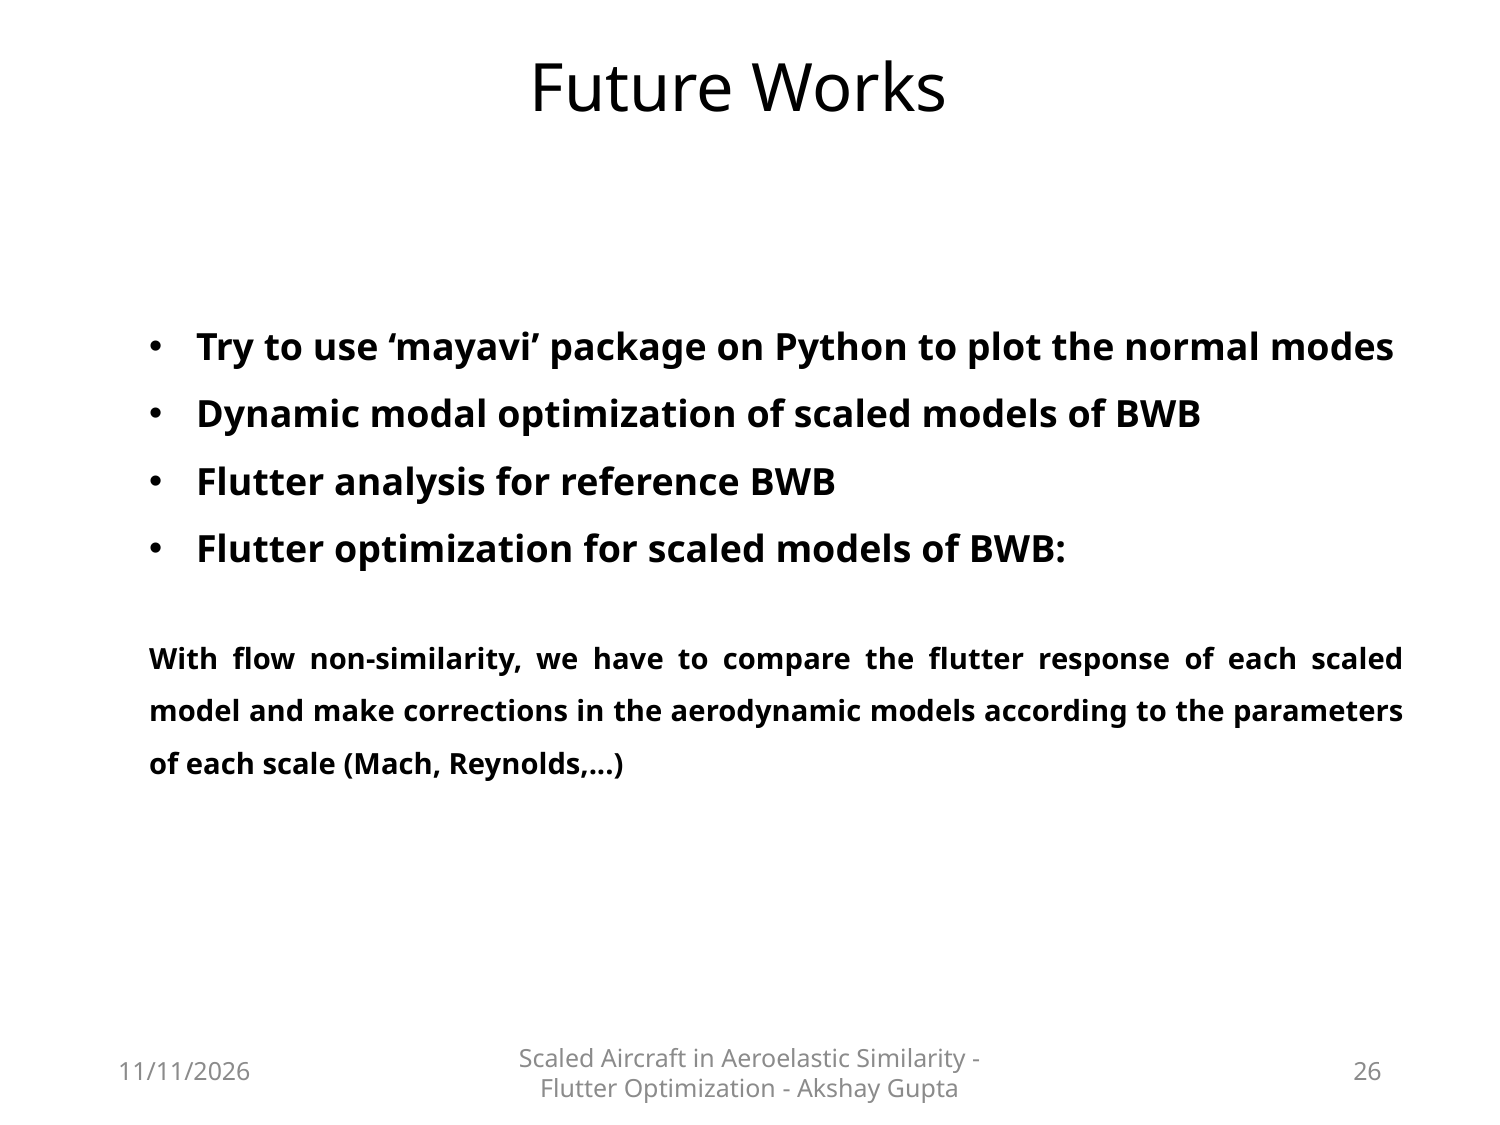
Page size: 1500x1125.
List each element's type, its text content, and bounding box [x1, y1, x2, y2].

text_box Try to use ‘mayavi’ package on Python to plot the normal modes Dynamic modal optimization of scaled models of BWB Flutter analysis for reference BWB Flutter optimization for scaled models of BWB: With flow non-similarity, we have to compare the flutter response of each scaled model and make corrections in the aerodynamic models according to the parameters of each scale (Mach, Reynolds,...) [134, 292, 1420, 788]
title Future Works [91, 42, 1386, 134]
slide_number 28-Jun-18 [103, 1042, 441, 1103]
footer Scaled Aircraft in Aeroelastic Similarity - Flutter Optimization - Akshay Gupta [496, 1042, 1004, 1103]
slide_number 26 [1059, 1042, 1397, 1103]
